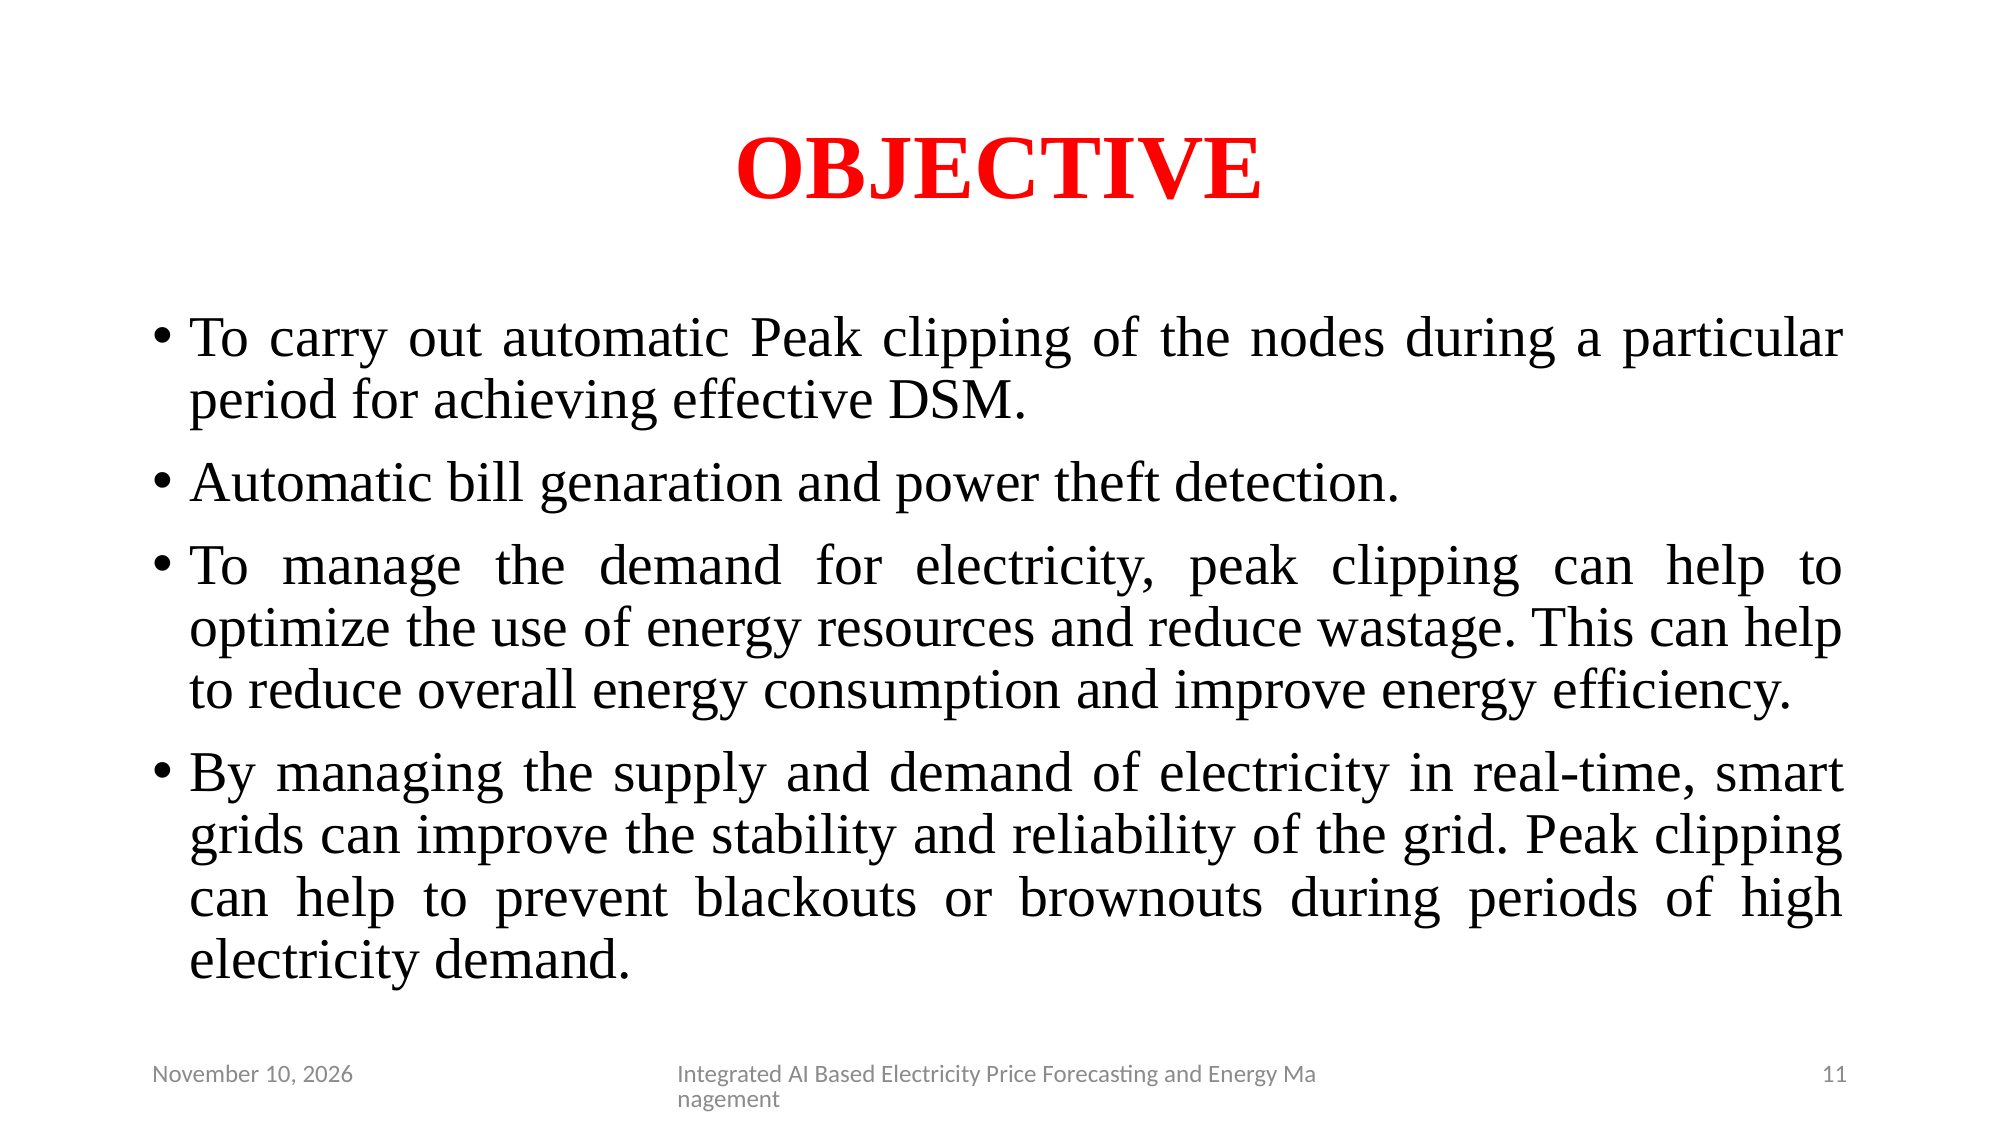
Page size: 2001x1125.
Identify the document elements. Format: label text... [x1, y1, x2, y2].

title OBJECTIVE [137, 59, 1863, 278]
slide_number 11 [1412, 1042, 1863, 1103]
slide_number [137, 1042, 588, 1103]
list To carry out automatic Peak clipping of the nodes during a particular period for achieving effective DSM. Automatic bill genaration and power theft detection. To manage the demand for electricity, peak clipping can help to optimize the use of energy resources and reduce wastage. This can help to reduce overall energy consumption and improve energy efficiency. By managing the supply and demand of electricity in real-time, smart grids can improve the stability and reliability of the grid. Peak clipping can help to prevent blackouts or brownouts during periods of high electricity demand. [137, 299, 1863, 1014]
footer Integrated AI Based Electricity Price Forecasting and Energy Management [662, 1042, 1338, 1103]
